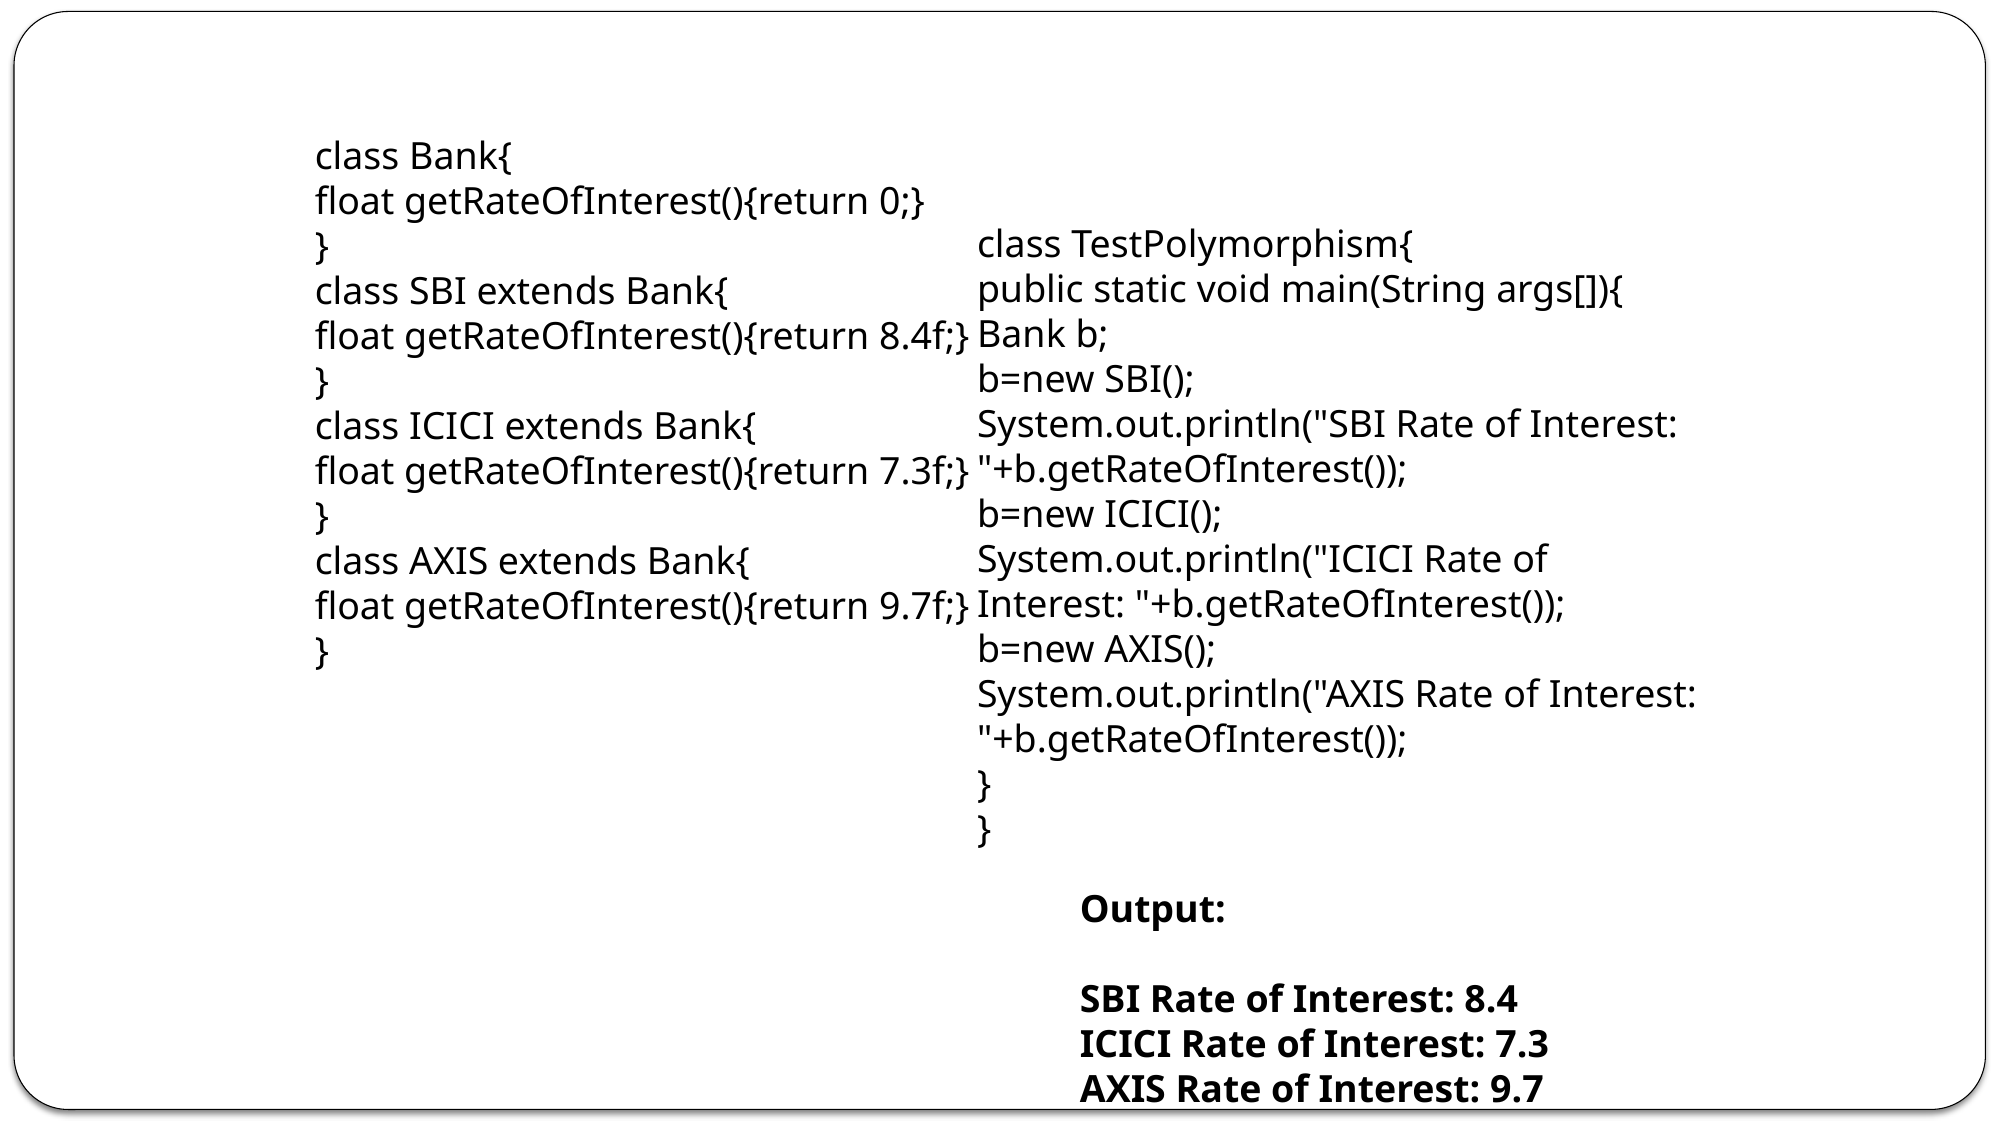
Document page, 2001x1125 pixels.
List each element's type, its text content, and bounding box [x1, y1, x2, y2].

text_box class Bank{ float getRateOfInterest(){return 0;} } class SBI extends Bank{ float getRateOfInterest(){return 8.4f;} } class ICICI extends Bank{ float getRateOfInterest(){return 7.3f;} } class AXIS extends Bank{ float getRateOfInterest(){return 9.7f;} } [300, 124, 1700, 680]
text_box Output: SBI Rate of Interest: 8.4 ICICI Rate of Interest: 7.3 AXIS Rate of Interest: 9.7 [1065, 877, 1753, 1118]
text_box class TestPolymorphism{ public static void main(String args[]){ Bank b; b=new SBI(); System.out.println("SBI Rate of Interest: "+b.getRateOfInterest()); b=new ICICI(); System.out.println("ICICI Rate of Interest: "+b.getRateOfInterest()); b=new AXIS(); System.out.println("AXIS Rate of Interest: "+b.getRateOfInterest()); } } [962, 212, 1713, 858]
